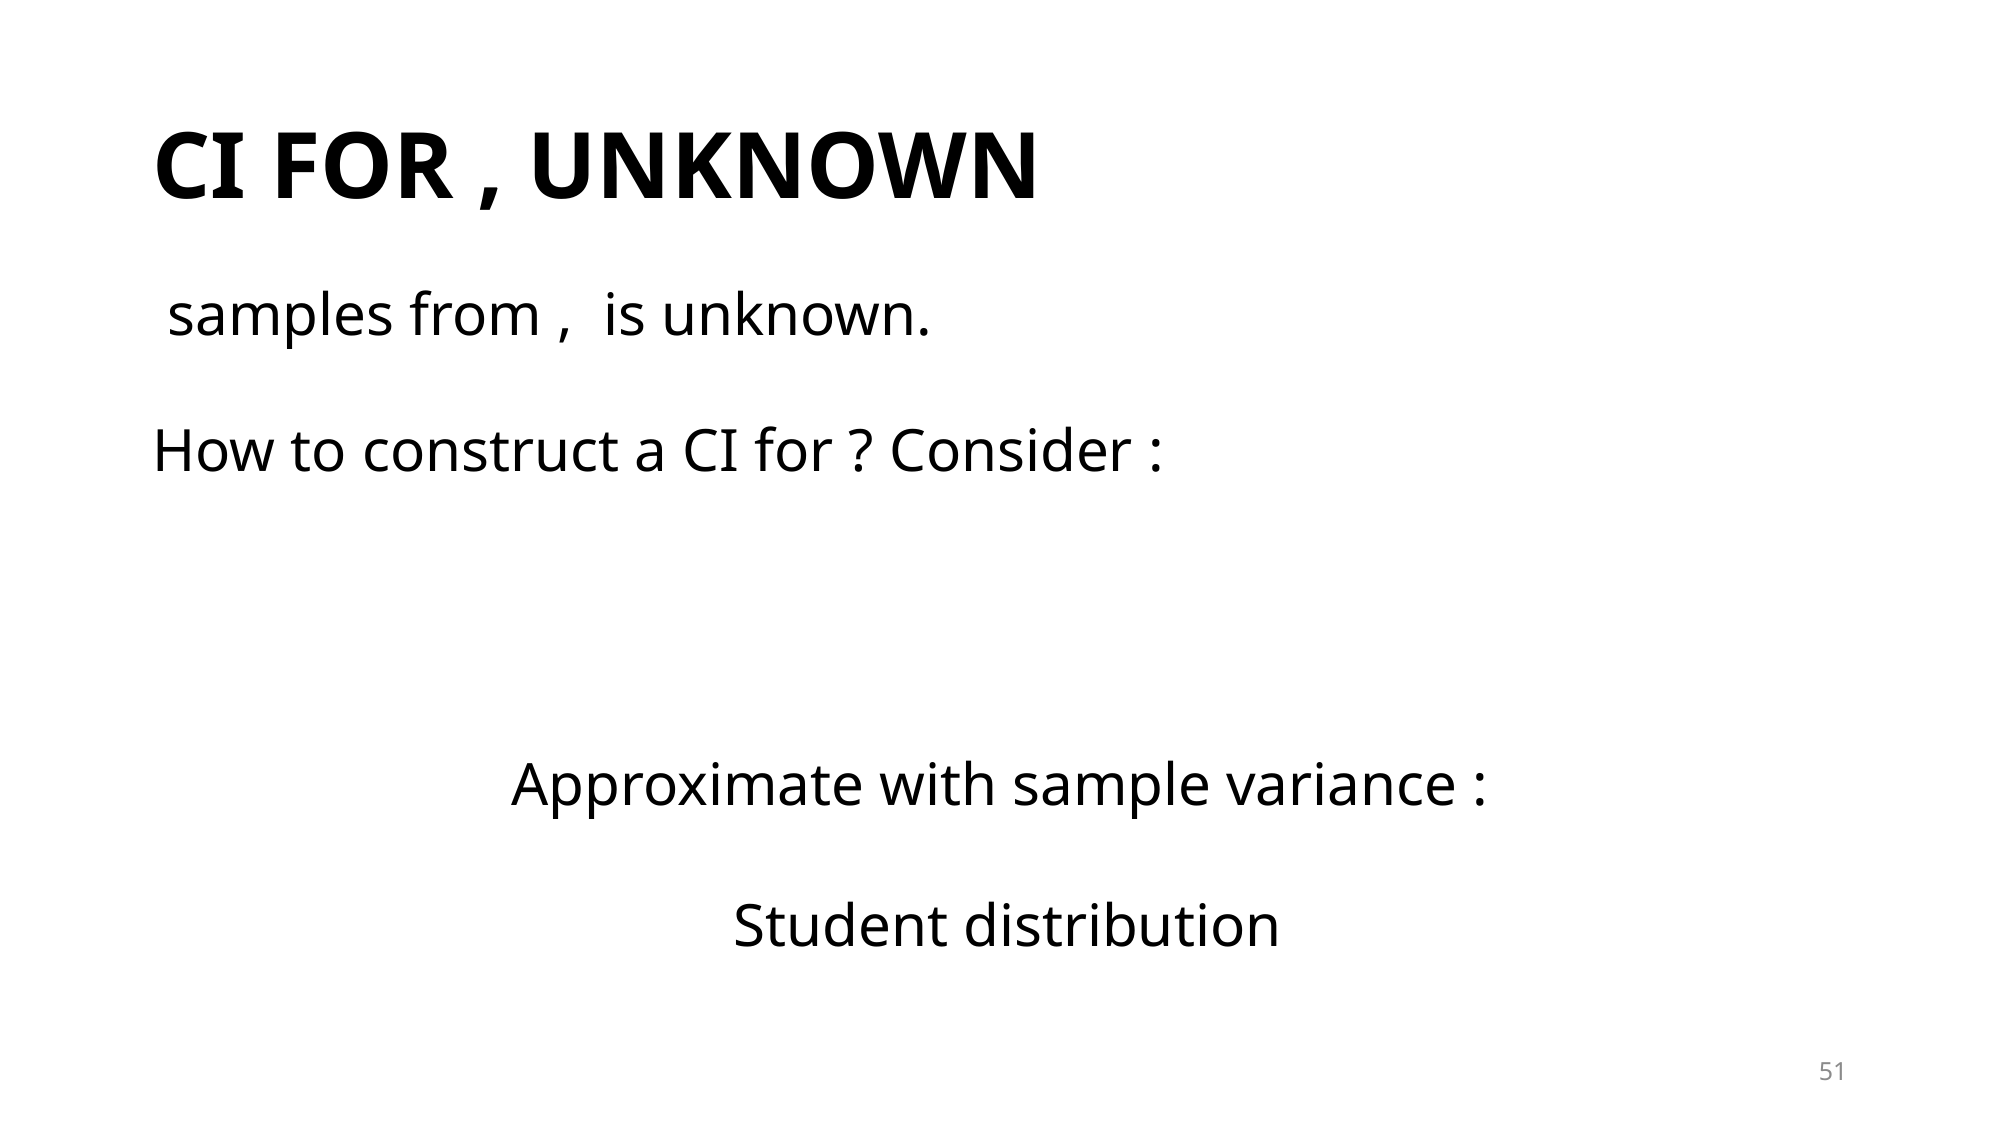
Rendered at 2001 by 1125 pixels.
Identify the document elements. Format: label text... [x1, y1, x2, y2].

slide_number 51 [1412, 1042, 1863, 1103]
